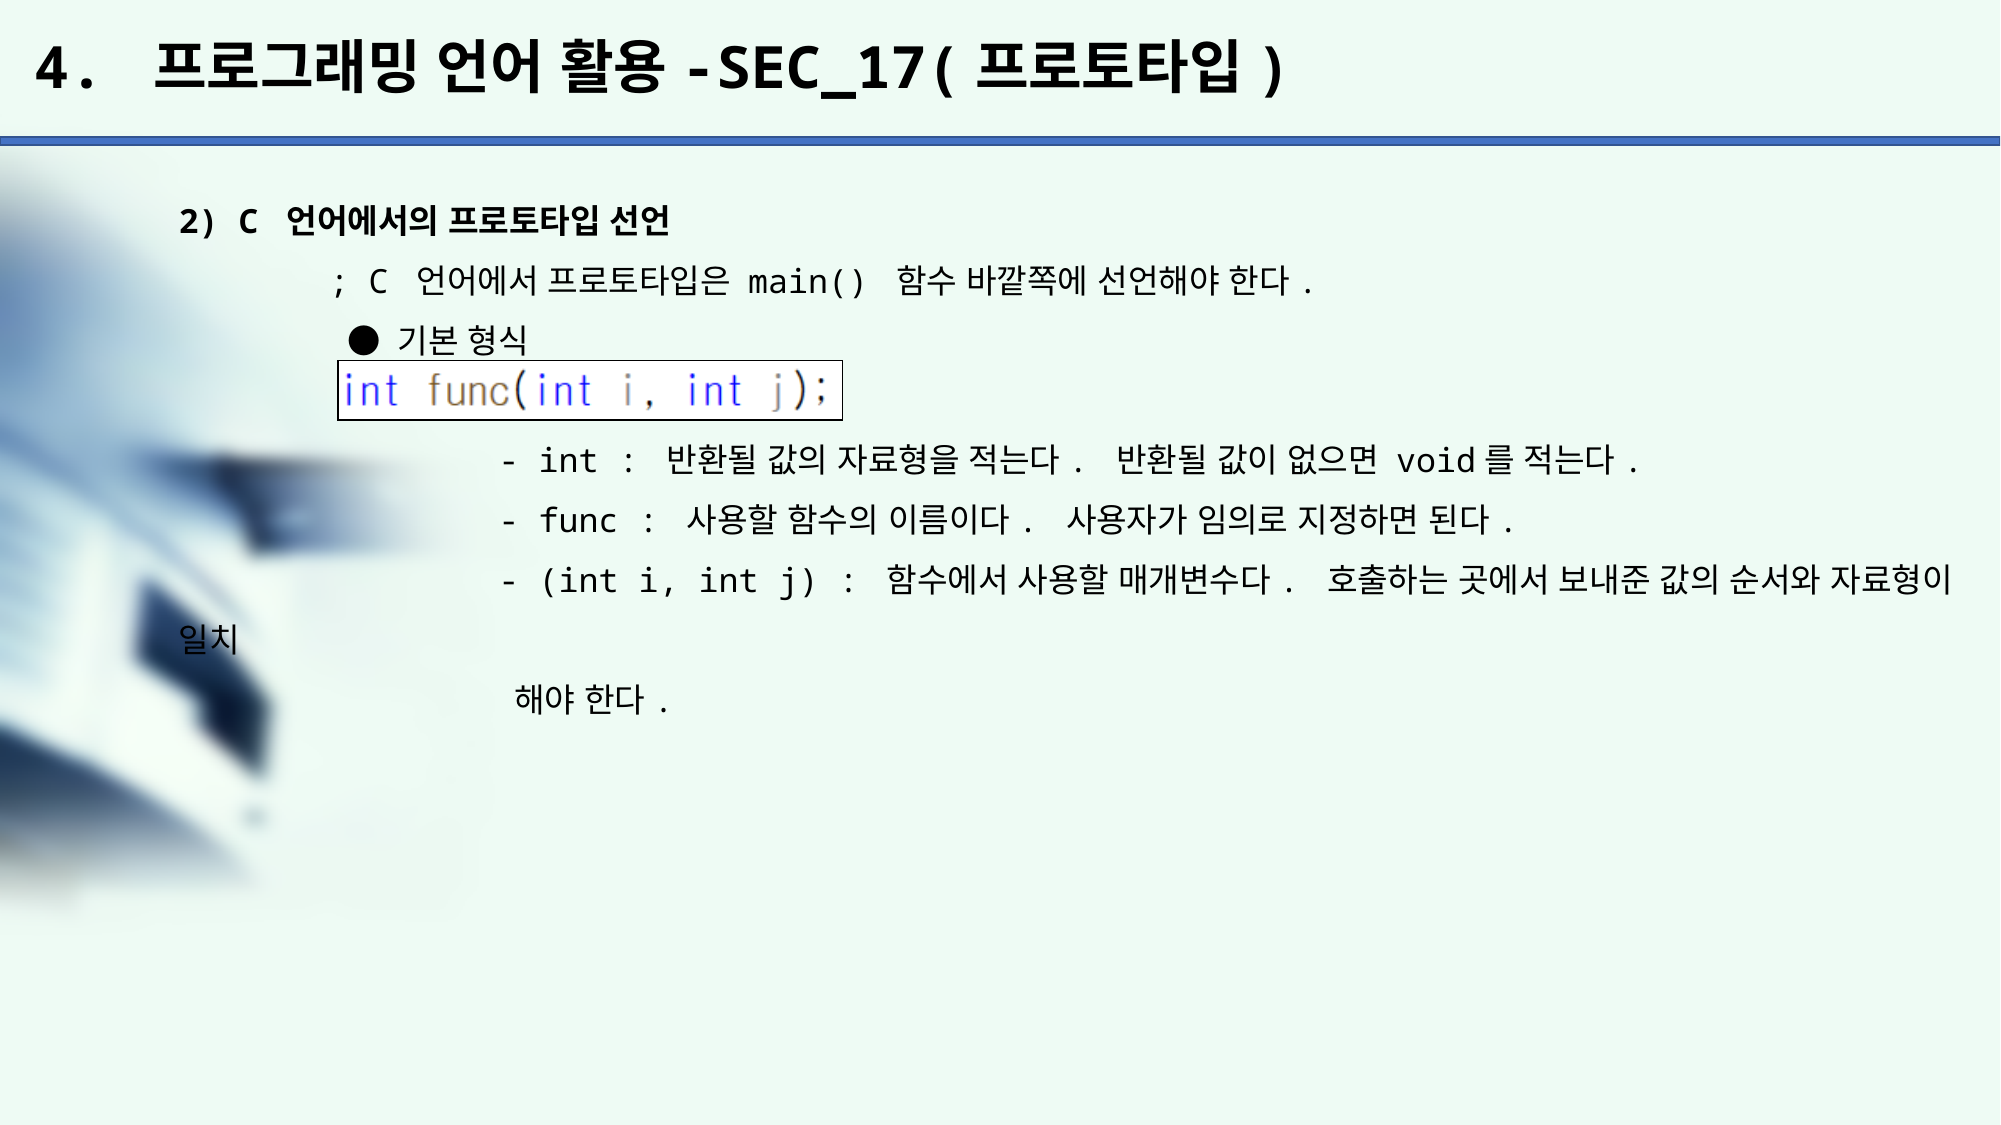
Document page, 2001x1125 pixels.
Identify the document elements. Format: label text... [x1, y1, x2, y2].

picture [0, 146, 2000, 1125]
title 4. 프로그래밍 언어 활용-SEC_17(프로토타입) [19, 14, 1922, 126]
picture [0, 0, 2000, 136]
text_box 2) C 언어에서의 프로토타입 선언 ; C 언어에서 프로토타입은 main() 함수 바깥쪽에 선언해야 한다. ● 기본 형식 - int : 반환될 값의 자료형을 적는다. 반환될 값이 없으면 void를 적는다. - func : 사용할 함수의 이름이다. 사용자가 임의로 지정하면 된다. - (int i, int j) : 함수에서 사용할 매개변수다. 호출하는 곳에서 보내준 값의 순서와 자료형이 일치 해야 한다. [163, 172, 1969, 727]
